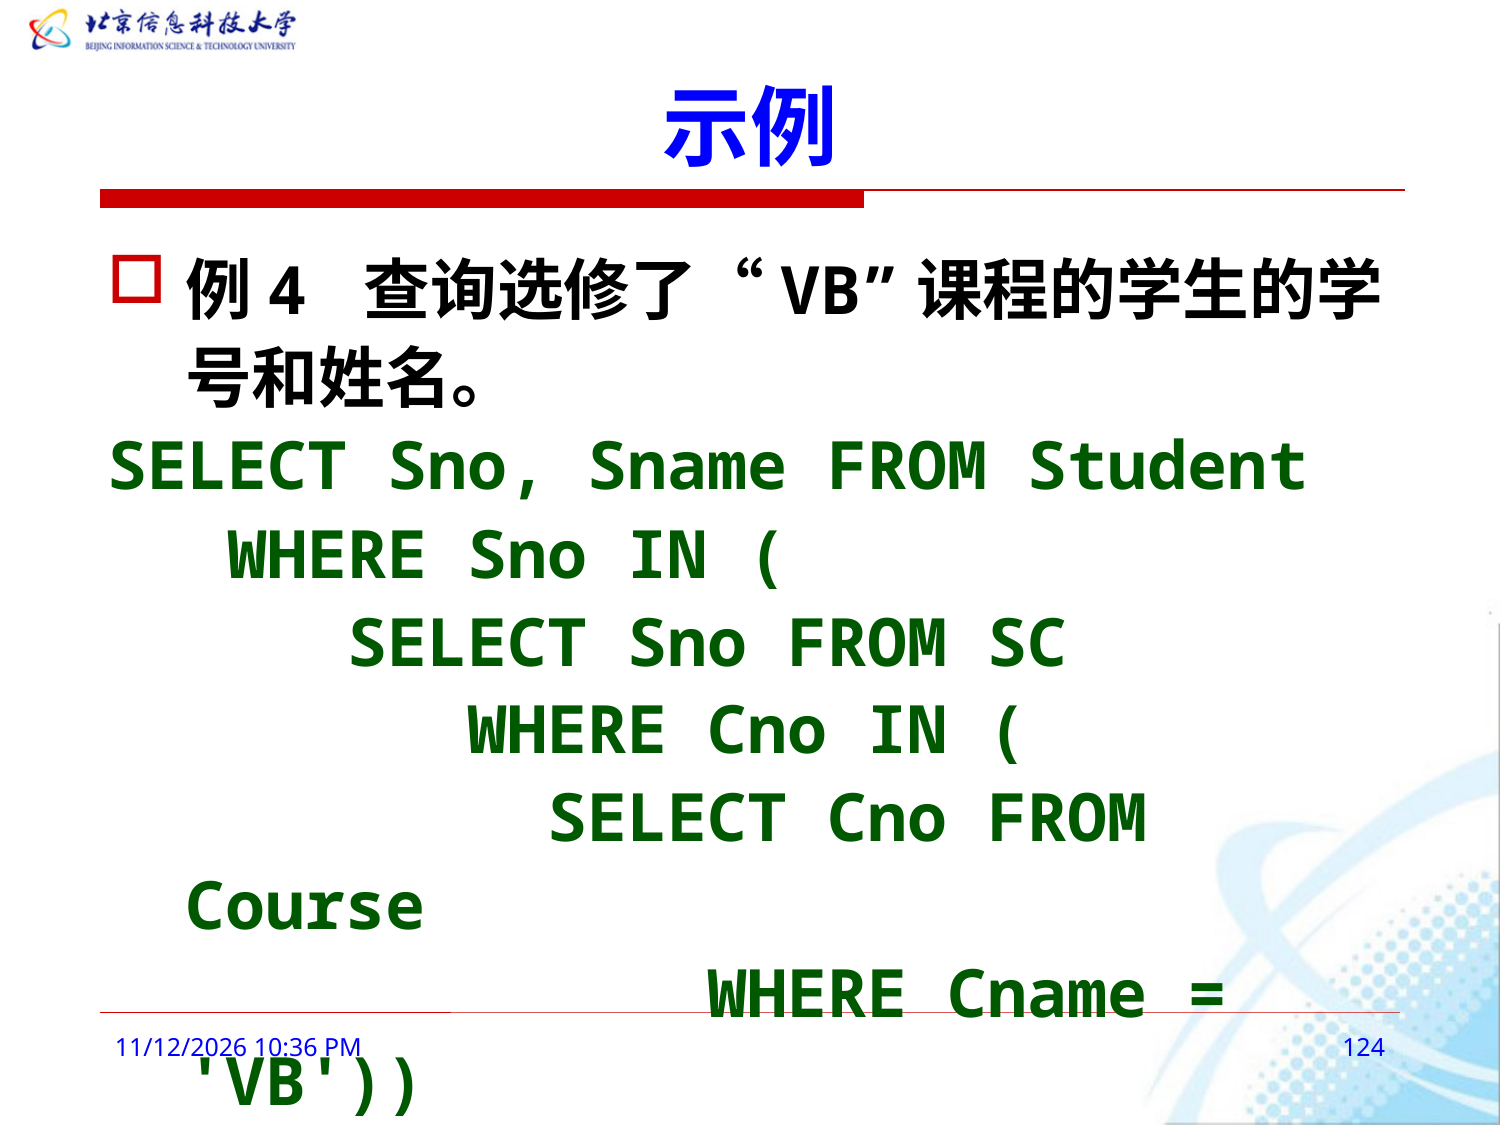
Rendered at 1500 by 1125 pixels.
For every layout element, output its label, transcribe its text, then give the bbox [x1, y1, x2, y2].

title 示例 [93, 49, 1407, 185]
slide_number 124 [1074, 1024, 1401, 1103]
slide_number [99, 1024, 432, 1103]
list 例4 查询选修了“VB”课程的学生的学号和姓名。 SELECT Sno, Sname FROM Student WHERE Sno IN ( SELECT Sno FROM SC WHERE Cno IN ( SELECT Cno FROM Course WHERE Cname = 'VB')) [92, 231, 1406, 1000]
picture [0, 0, 1500, 1125]
